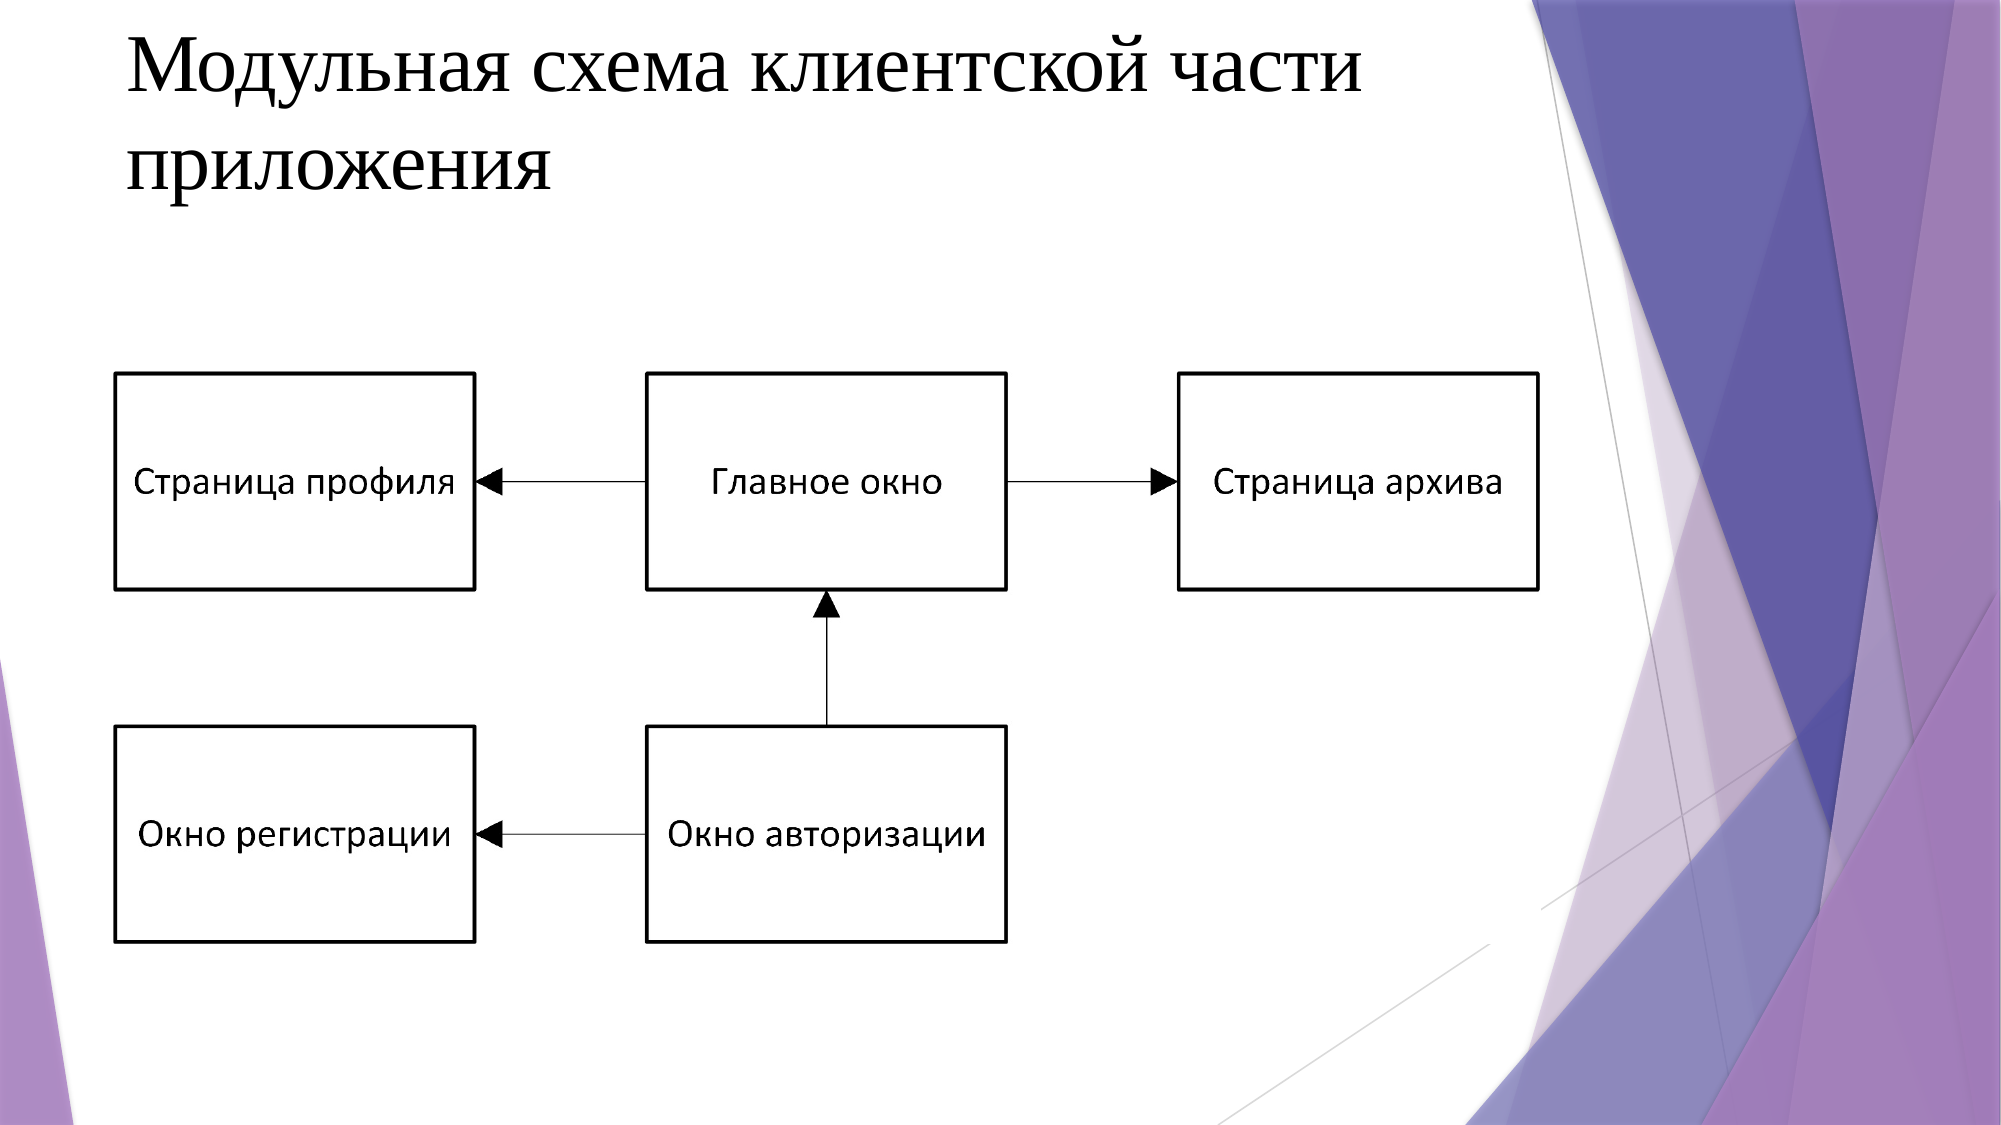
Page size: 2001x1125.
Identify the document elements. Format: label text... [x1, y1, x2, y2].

title Модульная схема клиентской части приложения [111, 1, 1522, 219]
picture [110, 370, 1542, 945]
